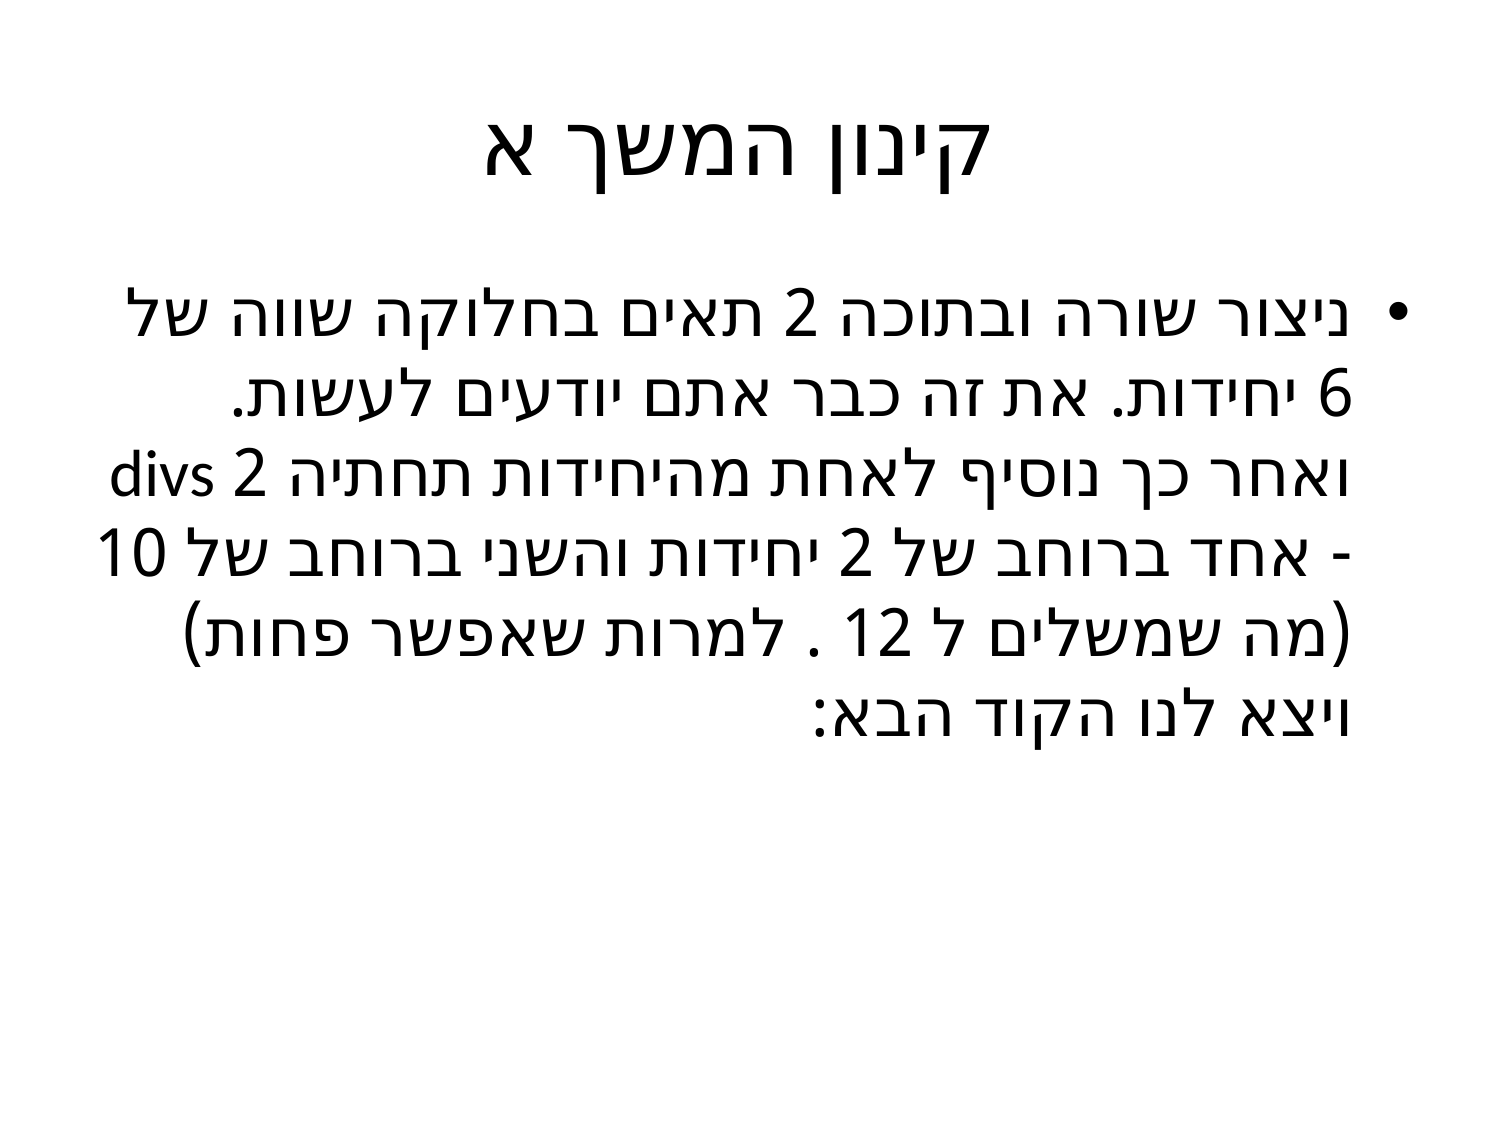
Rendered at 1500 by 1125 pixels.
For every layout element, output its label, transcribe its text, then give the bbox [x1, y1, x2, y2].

list ניצור שורה ובתוכה 2 תאים בחלוקה שווה של 6 יחידות. את זה כבר אתם יודעים לעשות. ואחר כך נוסיף לאחת מהיחידות תחתיה 2 divs - אחד ברוחב של 2 יחידות והשני ברוחב של 10 (מה שמשלים ל 12 . למרות שאפשר פחות) ויצא לנו הקוד הבא: [75, 262, 1425, 1005]
title קינון המשך א [75, 45, 1425, 233]
